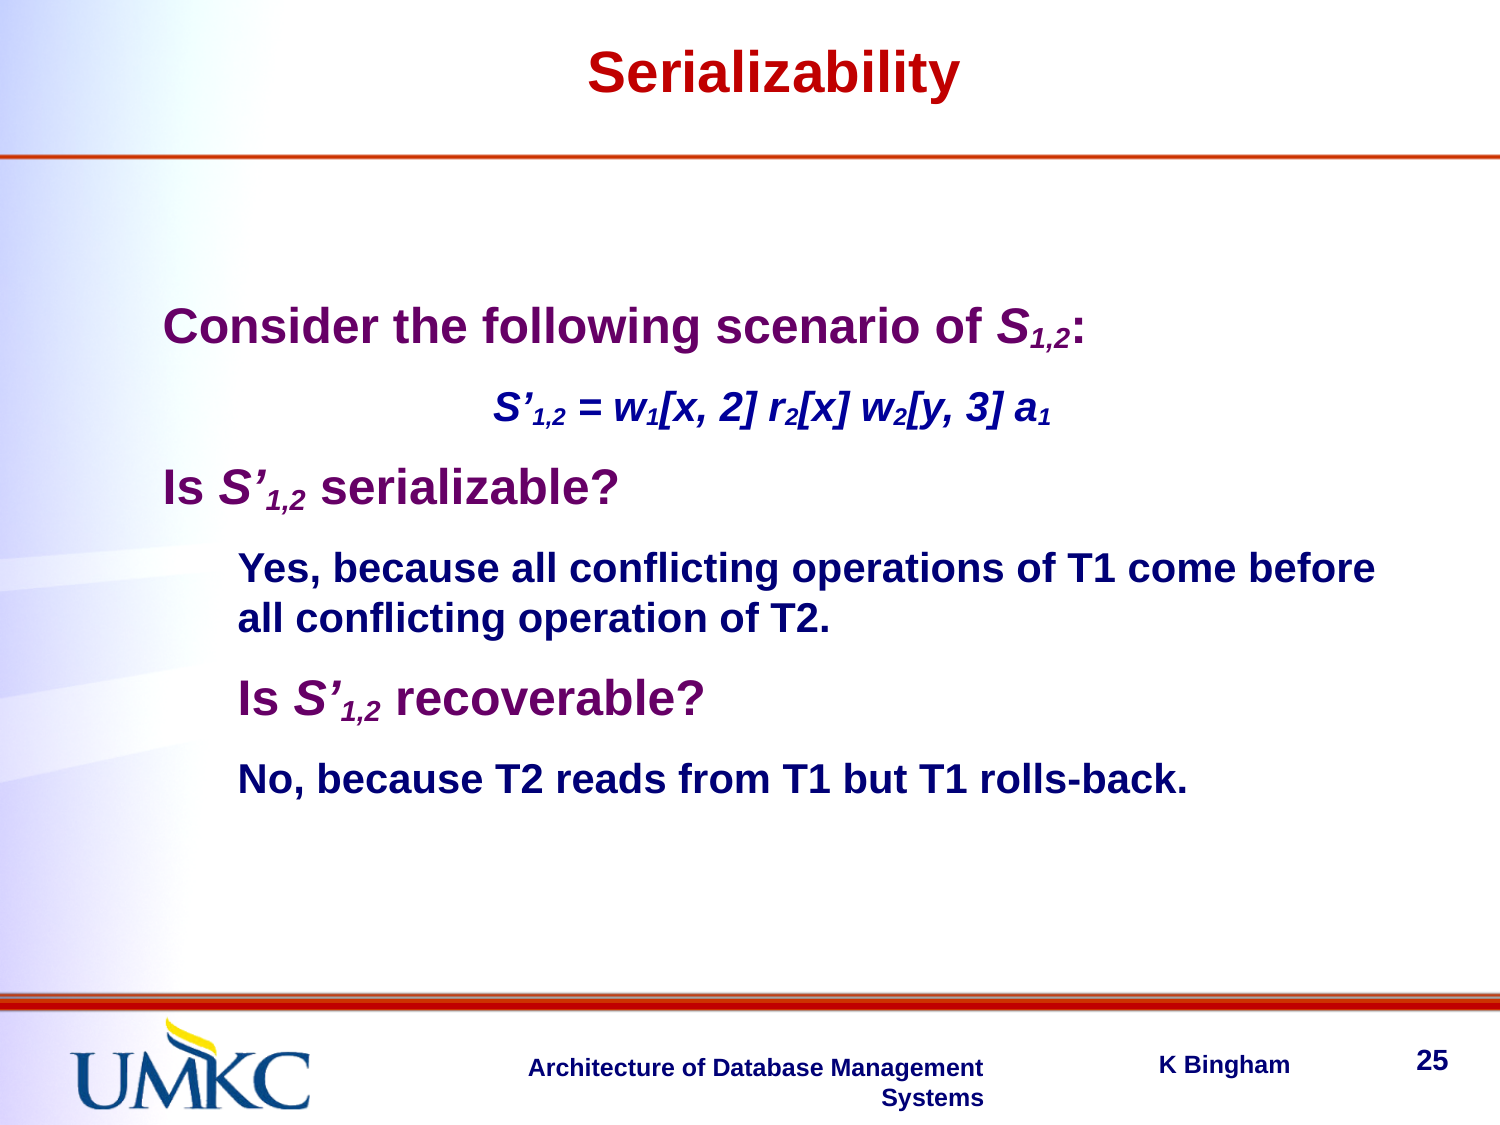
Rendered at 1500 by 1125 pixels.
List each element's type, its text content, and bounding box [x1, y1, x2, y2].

title Serializability [152, 0, 1397, 138]
picture [0, 1009, 1500, 1125]
slide_number 25 [1394, 1033, 1464, 1074]
text_box Consider the following scenario of S1,2: S’1,2 = w1[x, 2] r2[x] w2[y, 3] a1 Is S’1,2 serializable? Yes, because all conflicting operations of T1 come before all conflicting operation of T2. Is S’1,2 recoverable? No, because T2 reads from T1 but T1 rolls-back. [147, 286, 1397, 810]
picture [0, 0, 1500, 1003]
